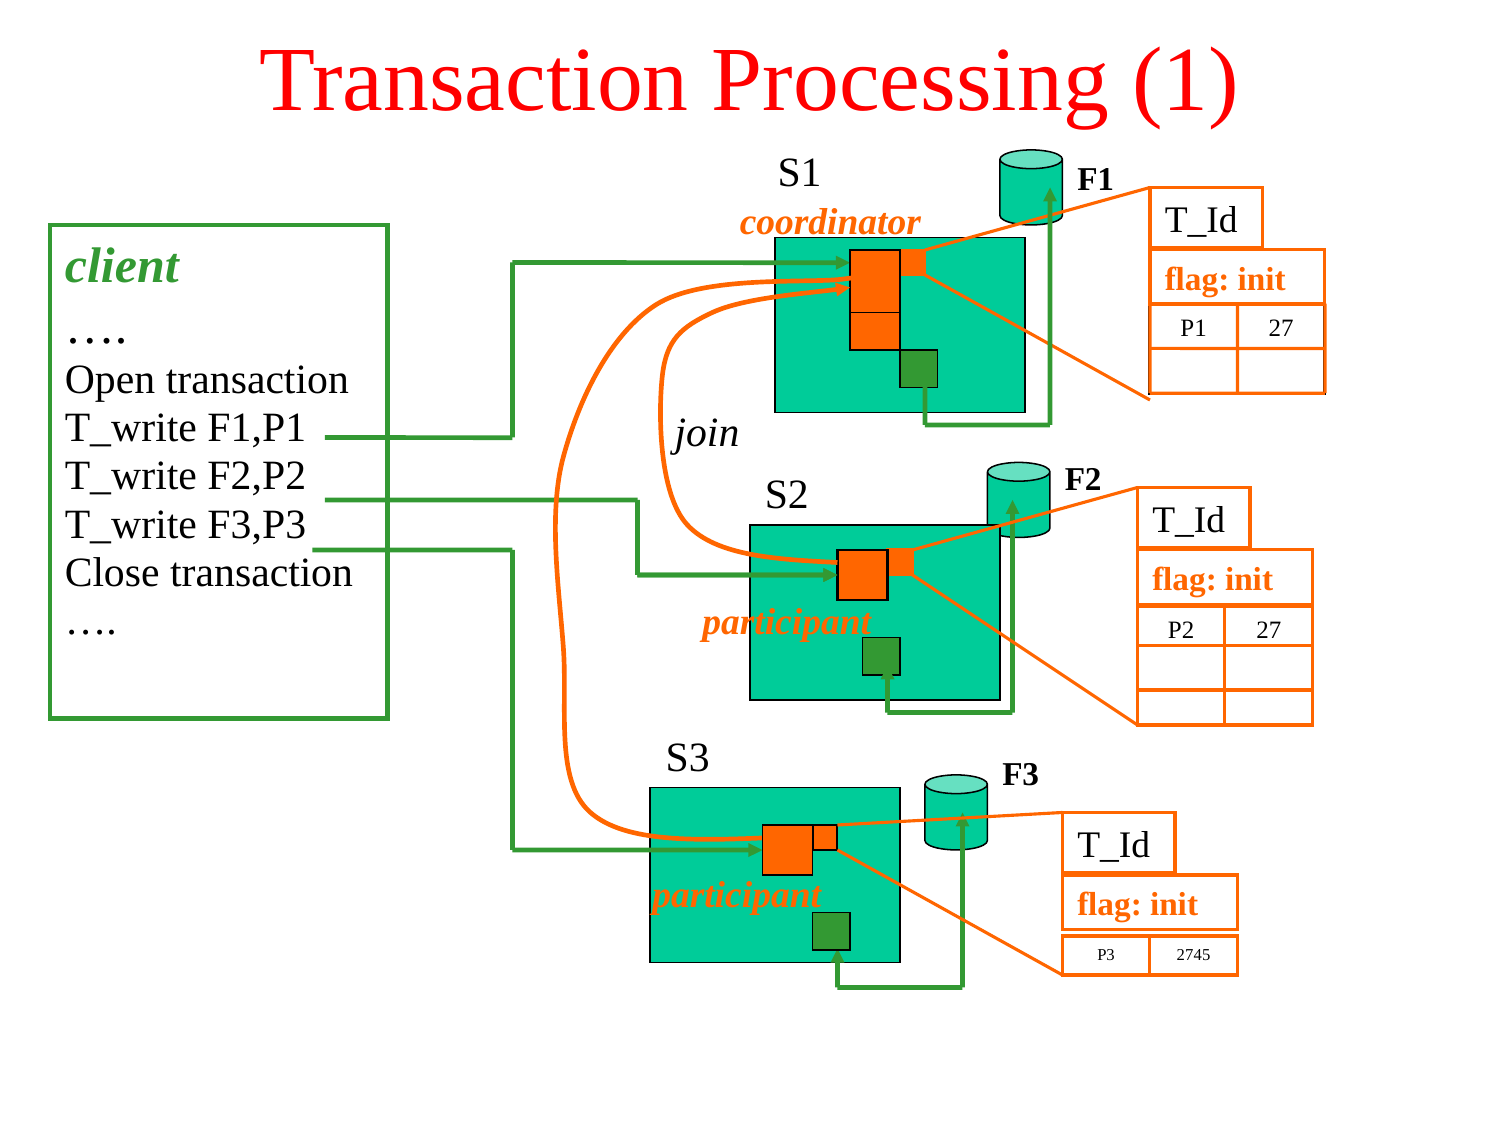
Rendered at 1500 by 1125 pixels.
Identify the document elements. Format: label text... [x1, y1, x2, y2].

text_box F1 [1062, 149, 1138, 185]
text_box coordinator [724, 189, 919, 248]
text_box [1051, 187, 1326, 401]
text_box client …. Open transaction T_write F1,P1 T_write F2,P2 T_write F3,P3 Close transaction …. [50, 224, 388, 719]
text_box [1241, 487, 1313, 726]
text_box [312, 274, 1238, 976]
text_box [837, 984, 963, 988]
text_box S1 [762, 137, 837, 189]
text_box [999, 149, 1062, 185]
title Transaction Processing (1) [0, 4, 1500, 143]
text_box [924, 187, 1051, 273]
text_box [324, 249, 919, 273]
